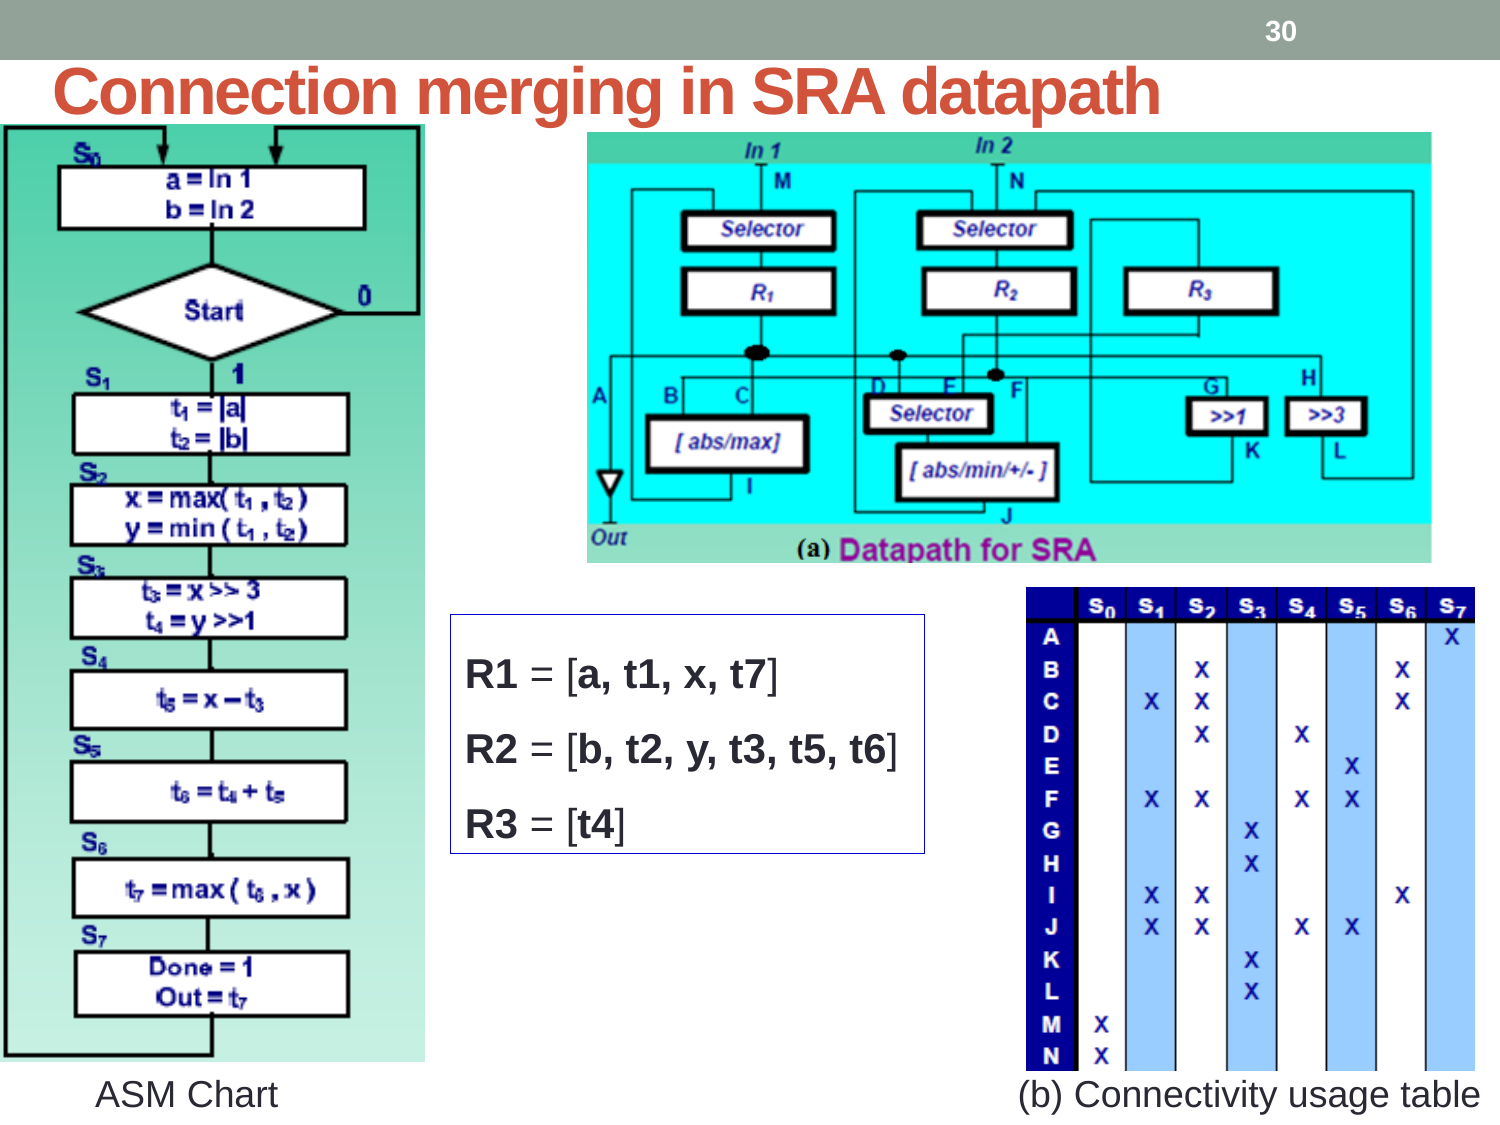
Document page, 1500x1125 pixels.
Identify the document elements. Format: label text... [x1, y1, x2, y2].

slide_number 30 [1250, 3, 1425, 57]
title Connection merging in SRA datapath [37, 37, 1388, 138]
text_box R1 = [a, t1, x, t7] R2 = [b, t2, y, t3, t5, t6] R3 = [t4] [450, 614, 925, 854]
picture [1026, 587, 1476, 1072]
text_box ASM Chart [80, 1069, 294, 1123]
text_box (b) Connectivity usage table [1002, 1062, 1497, 1123]
picture [0, 124, 426, 1062]
picture [587, 132, 1435, 563]
